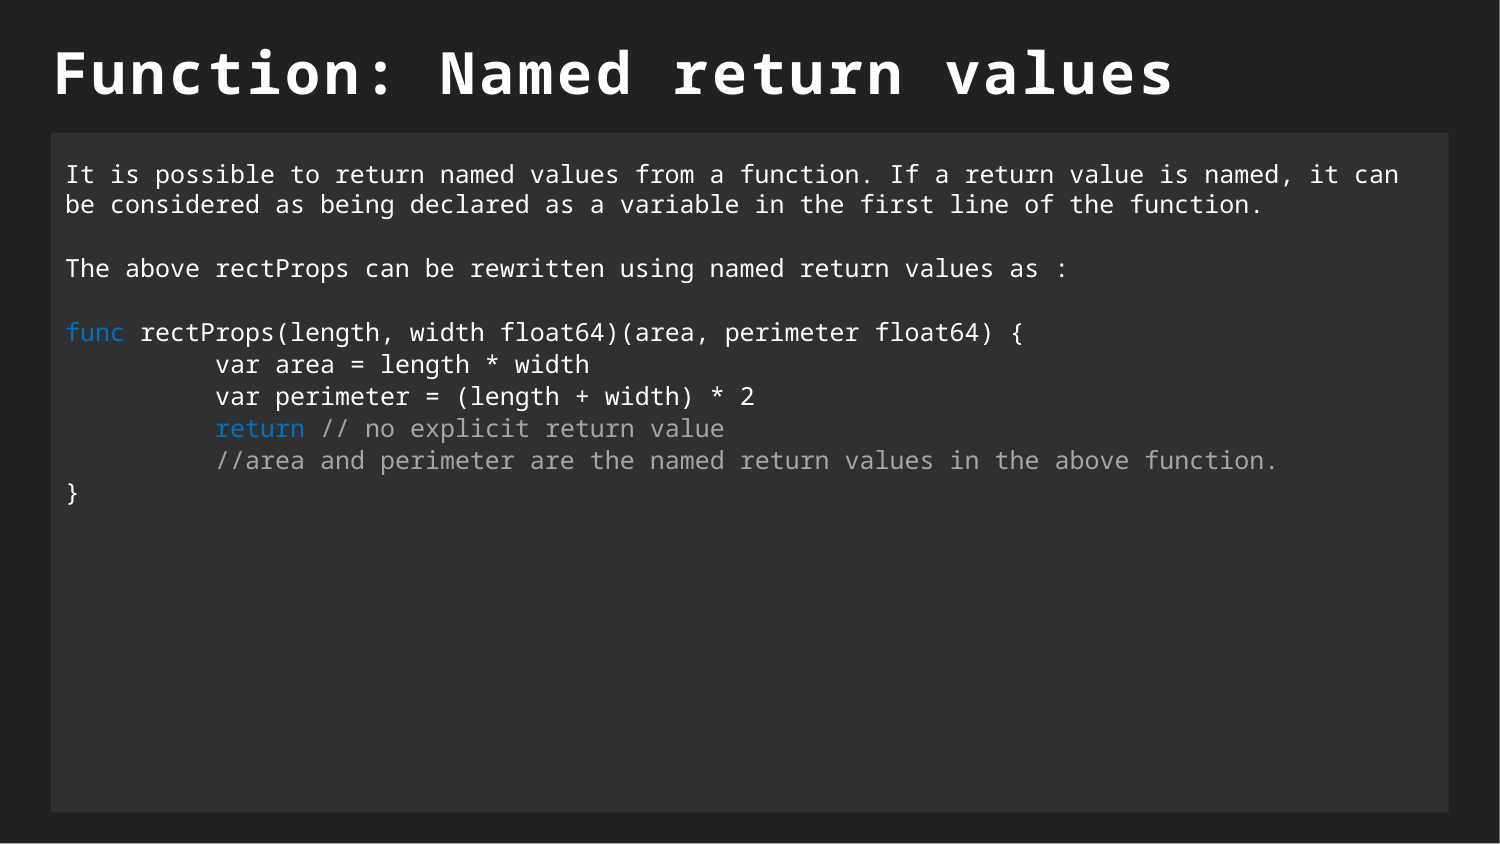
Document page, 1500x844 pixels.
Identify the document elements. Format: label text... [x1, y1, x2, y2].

text_box It is possible to return named values from a function. If a return value is named, it can be considered as being declared as a variable in the first line of the function. The above rectProps can be rewritten using named return values as : func rectProps(length, width float64)(area, perimeter float64) { var area = length * width var perimeter = (length + width) * 2 return // no explicit return value //area and perimeter are the named return values in the above function. } [63, 156, 1408, 813]
text_box [51, 132, 1449, 813]
text_box Function: Named return values [51, 34, 1396, 132]
